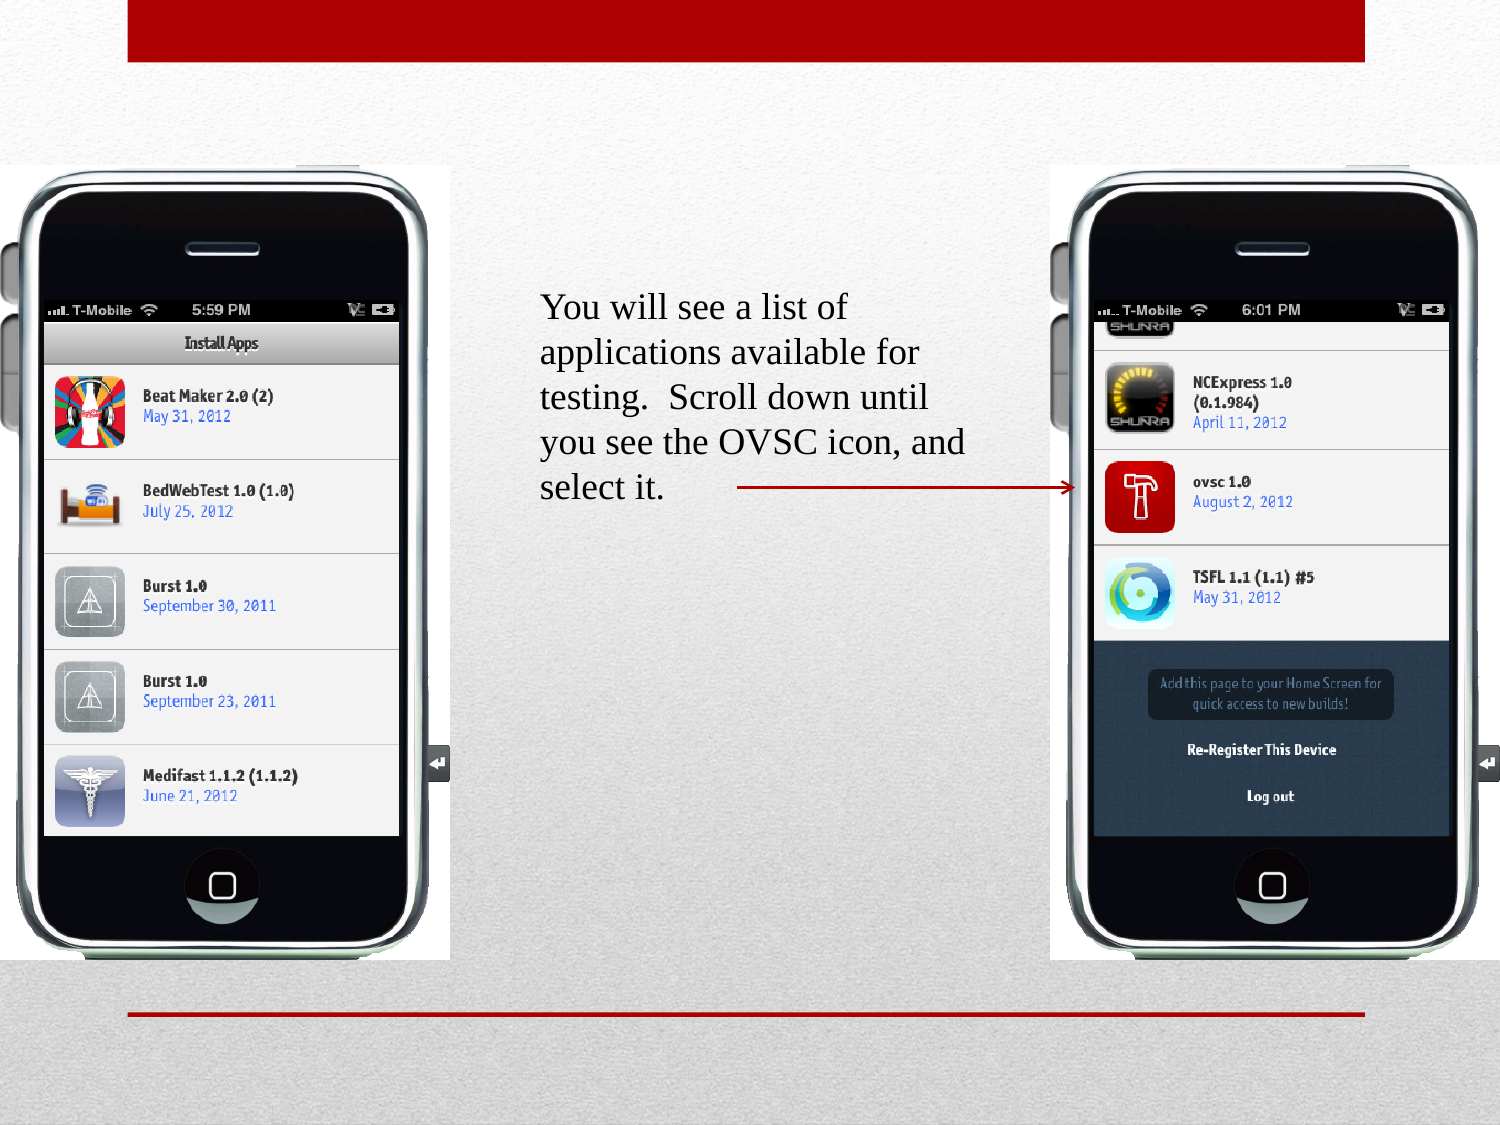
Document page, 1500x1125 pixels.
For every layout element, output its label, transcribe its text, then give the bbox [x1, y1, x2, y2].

text_box You will see a list of applications available for testing. Scroll down until you see the OVSC icon, and select it. [524, 274, 988, 515]
picture [0, 164, 451, 961]
picture [1049, 164, 1500, 961]
